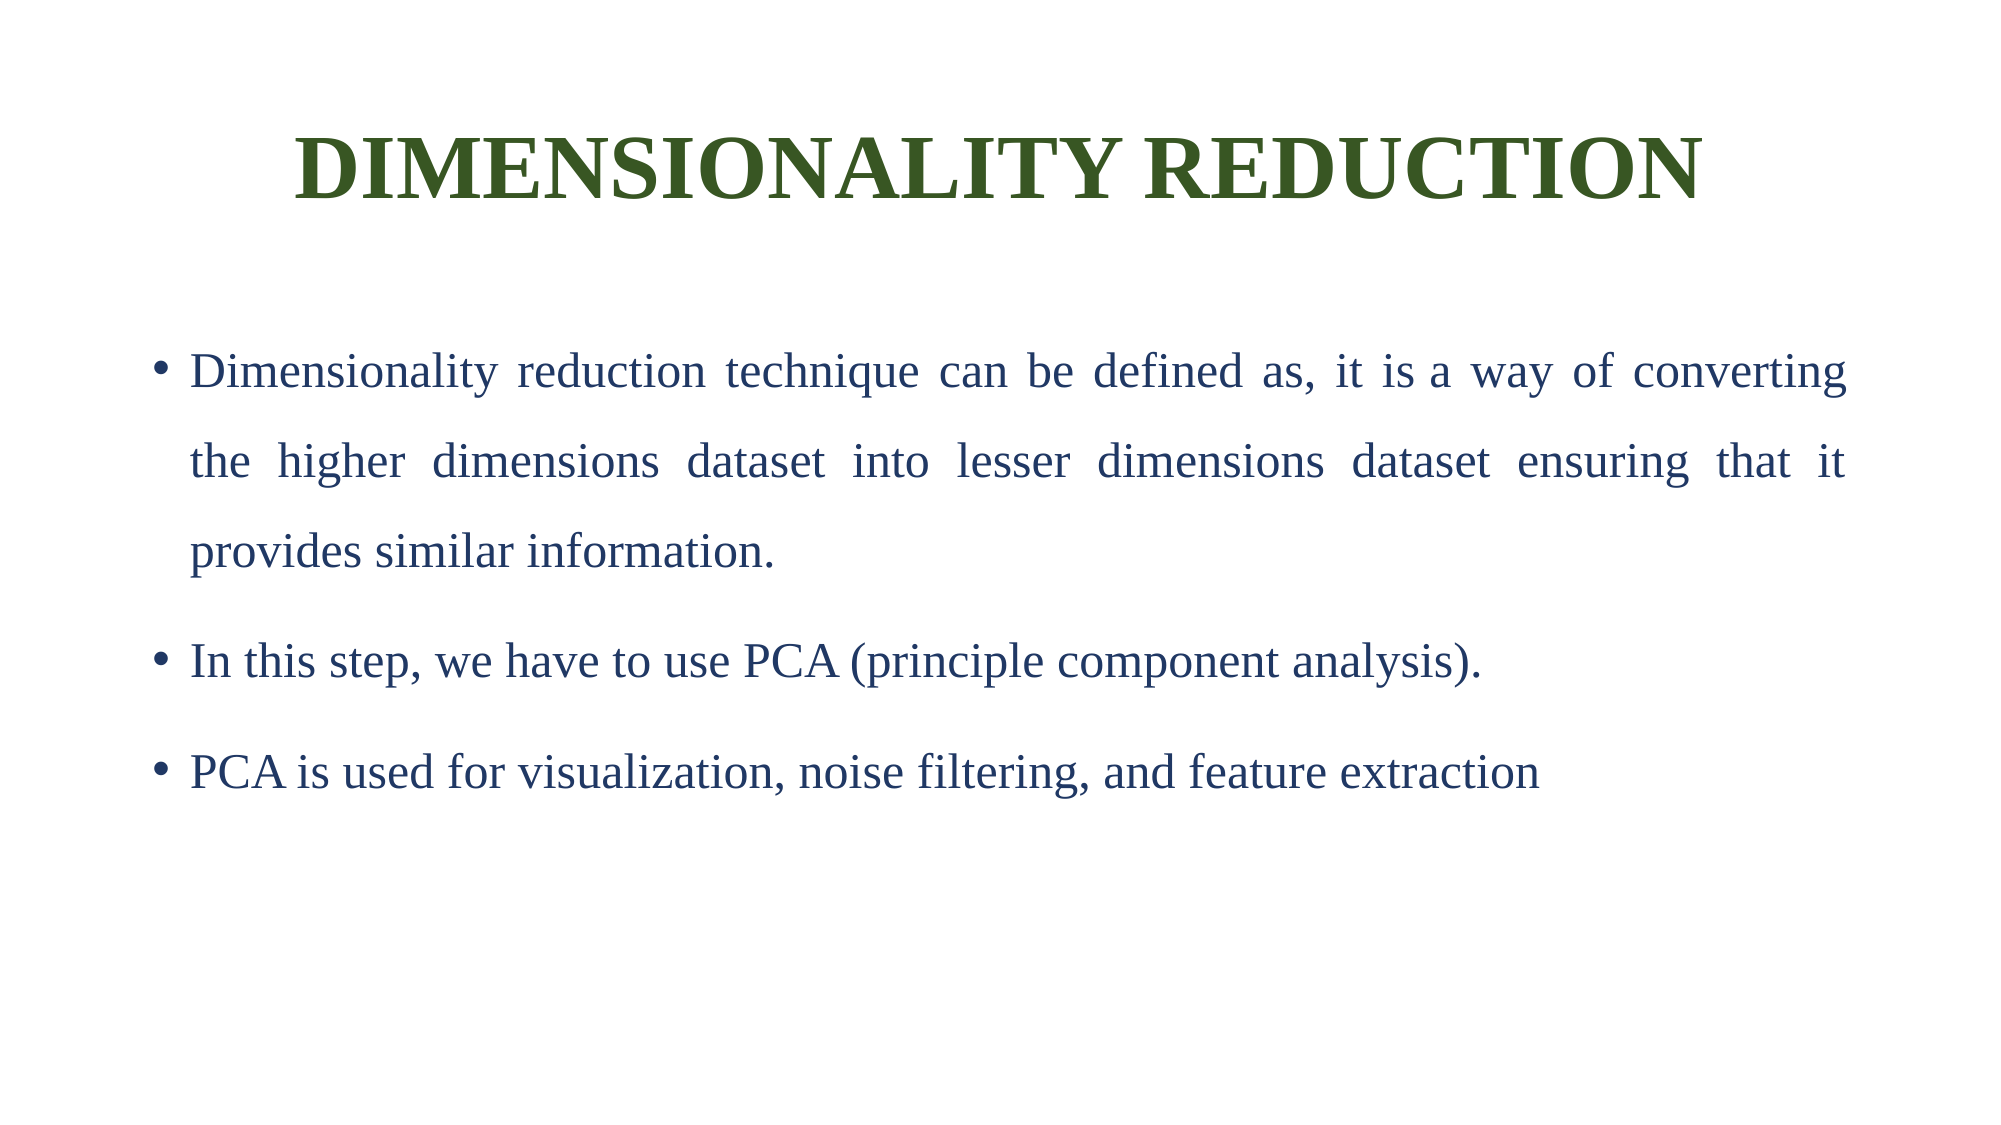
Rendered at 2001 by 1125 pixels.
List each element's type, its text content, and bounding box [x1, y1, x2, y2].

title DIMENSIONALITY REDUCTION [137, 59, 1863, 278]
list Dimensionality reduction technique can be defined as, it is a way of converting the higher dimensions dataset into lesser dimensions dataset ensuring that it provides similar information. In this step, we have to use PCA (principle component analysis). PCA is used for visualization, noise filtering, and feature extraction [137, 299, 1863, 1014]
